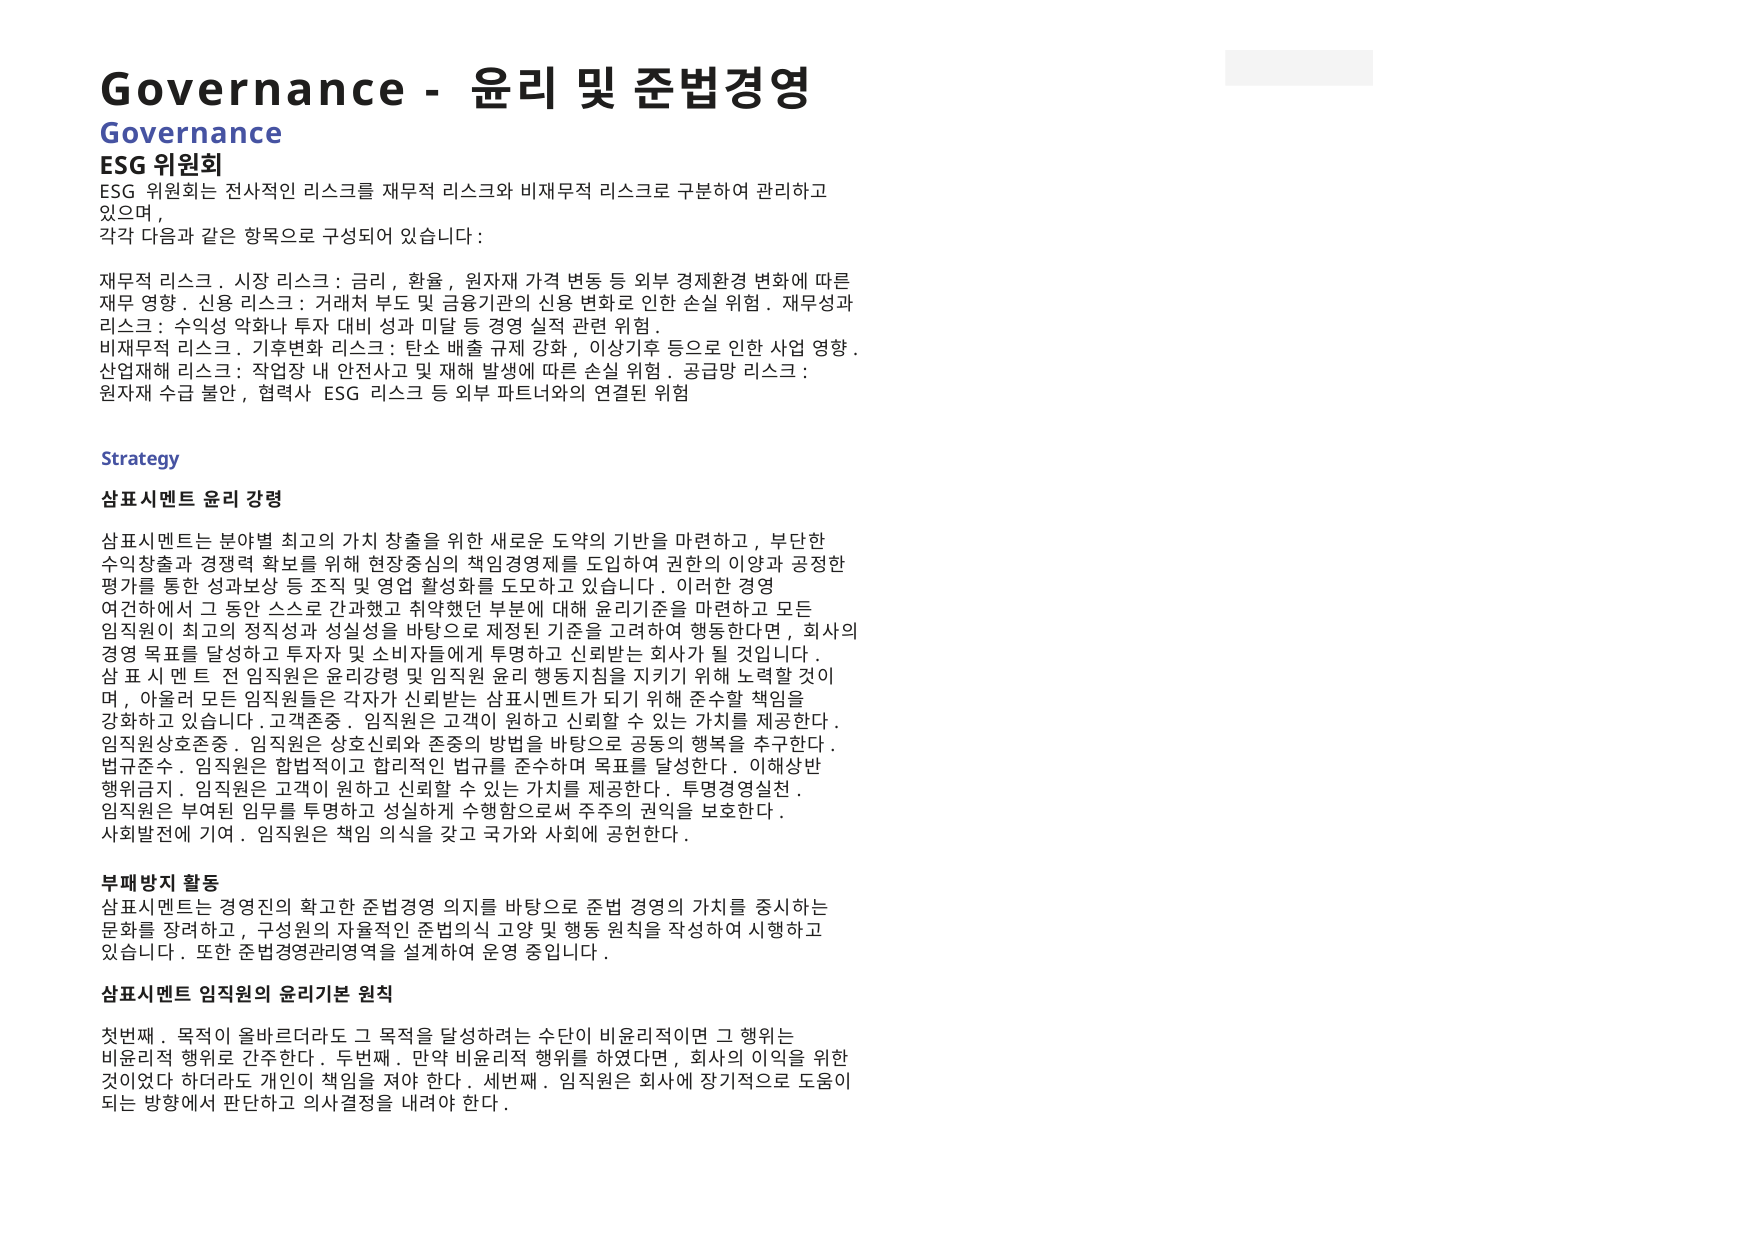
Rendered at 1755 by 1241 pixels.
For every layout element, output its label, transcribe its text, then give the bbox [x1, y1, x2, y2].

text_box Governance - 윤리 및 준법경영 Governance ESG위원회 ESG 위원회는 전사적인 리스크를 재무적 리스크와 비재무적 리스크로 구분하여 관리하고 있으며, 각각 다음과 같은 항목으로 구성되어 있습니다: 재무적 리스크. 시장 리스크: 금리, 환율, 원자재 가격 변동 등 외부 경제환경 변화에 따른 재무 영향. 신용 리스크: 거래처 부도 및 금융기관의 신용 변화로 인한 손실 위험. 재무성과 리스크: 수익성 악화나 투자 대비 성과 미달 등 경영 실적 관련 위험. 비재무적 리스크. 기후변화 리스크: 탄소 배출 규제 강화, 이상기후 등으로 인한 사업 영향. 산업재해 리스크: 작업장 내 안전사고 및 재해 발생에 따른 손실 위험. 공급망 리스크: 원자재 수급 불안, 협력사 ESG 리스크 등 외부 파트너와의 연결된 위험 Strategy 삼표시멘트 윤리 강령 삼표시멘트는 분야별 최고의 가치 창출을 위한 새로운 도약의 기반을 마련하고, 부단한 수익창출과 경쟁력 확보를 위해 현장중심의 책임경영제를 도입하여 권한의 이양과 공정한 평가를 통한 성과보상 등 조직 및 영업 활성화를 도모하고 있습니다. 이러한 경영 여건하에서 그 동안 스스로 간과했고 취약했던 부분에 대해 윤리기준을 마련하고 모든 임직원이 최고의 정직성과 성실성을 바탕으로 제정된 기준을 고려하여 행동한다면, 회사의 경영 목표를 달성하고 투자자 및 소비자들에게 투명하고 신뢰받는 회사가 될 것입니다. 삼표시멘트 전 임직원은 윤리강령 및 임직원 윤리 행동지침을 지키기 위해 노력할 것이며, 아울러 모든 임직원들은 각자가 신뢰받는 삼표시멘트가 되기 위해 준수할 책임을 강화하고 있습니다.고객존중. 임직원은 고객이 원하고 신뢰할 수 있는 가치를 제공한다. 임직원상호존중. 임직원은 상호신뢰와 존중의 방법을 바탕으로 공동의 행복을 추구한다. 법규준수. 임직원은 합법적이고 합리적인 법규를 준수하며 목표를 달성한다. 이해상반 행위금지. 임직원은 고객이 원하고 신뢰할 수 있는 가치를 제공한다. 투명경영실천. 임직원은 부여된 임무를 투명하고 성실하게 수행함으로써 주주의 권익을 보호한다. 사회발전에 기여. 임직원은 책임 의식을 갖고 국가와 사회에 공헌한다. 부패방지 활동 삼표시멘트는 경영진의 확고한 준법경영 의지를 바탕으로 준법 경영의 가치를 중시하는 문화를 장려하고, 구성원의 자율적인 준법의식 고양 및 행동 원칙을 작성하여 시행하고 있습니다. 또한 준법경영관리영역을 설계하여 운영 중입니다. 삼표시멘트 임직원의 윤리기본 원칙 첫번째. 목적이 올바르더라도 그 목적을 달성하려는 수단이 비윤리적이면 그 행위는 비윤리적 행위로 간주한다. 두번째. 만약 비윤리적 행위를 하였다면, 회사의 이익을 위한 것이었다 하더라도 개인이 책임을 져야 한다. 세번째. 임직원은 회사에 장기적으로 도움이 되는 방향에서 판단하고 의사결정을 내려야 한다. [84, 52, 877, 1122]
